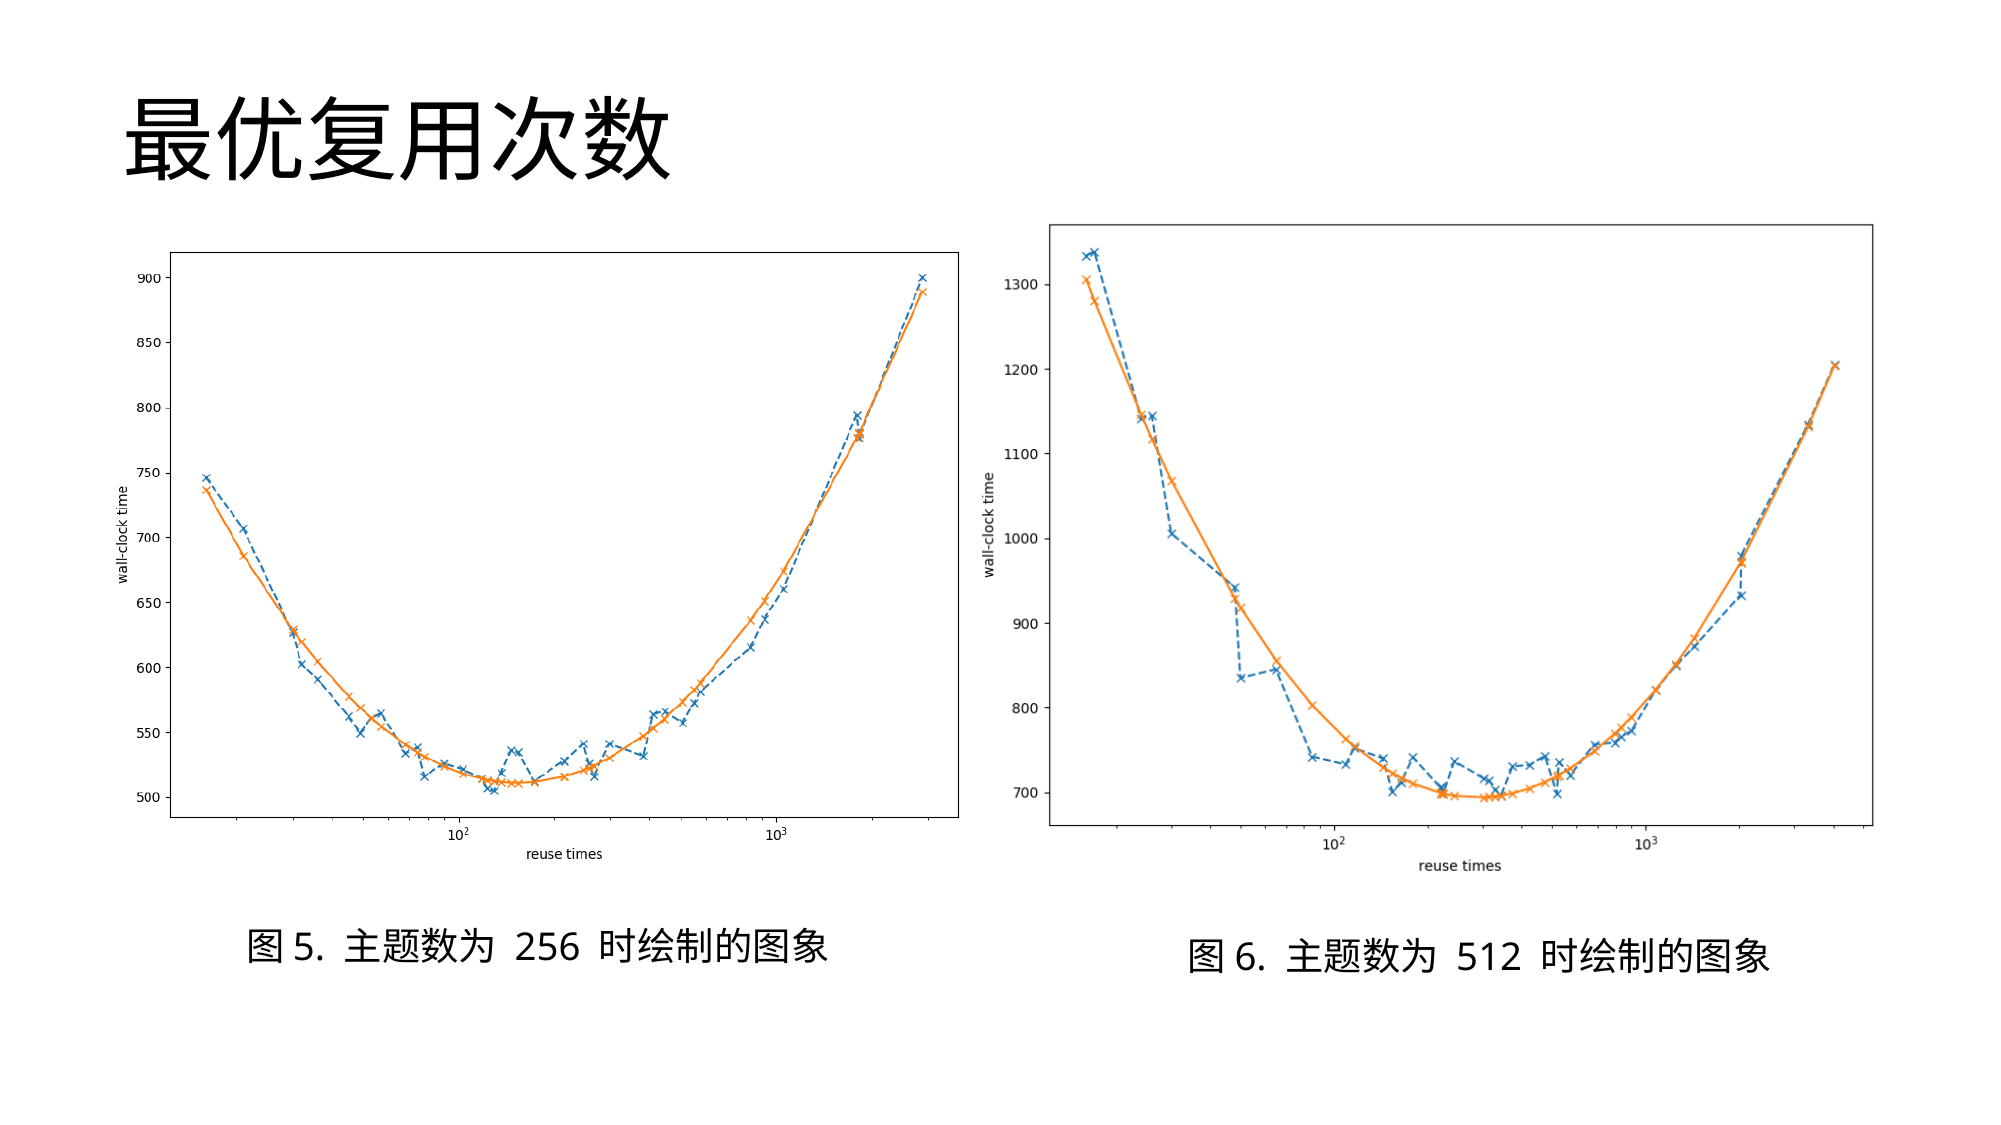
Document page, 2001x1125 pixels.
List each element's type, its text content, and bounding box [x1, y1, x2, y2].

text_box 图6. 主题数为 512 时绘制的图象 [1172, 910, 1800, 1000]
picture [99, 201, 1914, 883]
title 最优复用次数 [107, 34, 1833, 208]
text_box 图5. 主题数为 256 时绘制的图象 [231, 901, 859, 990]
